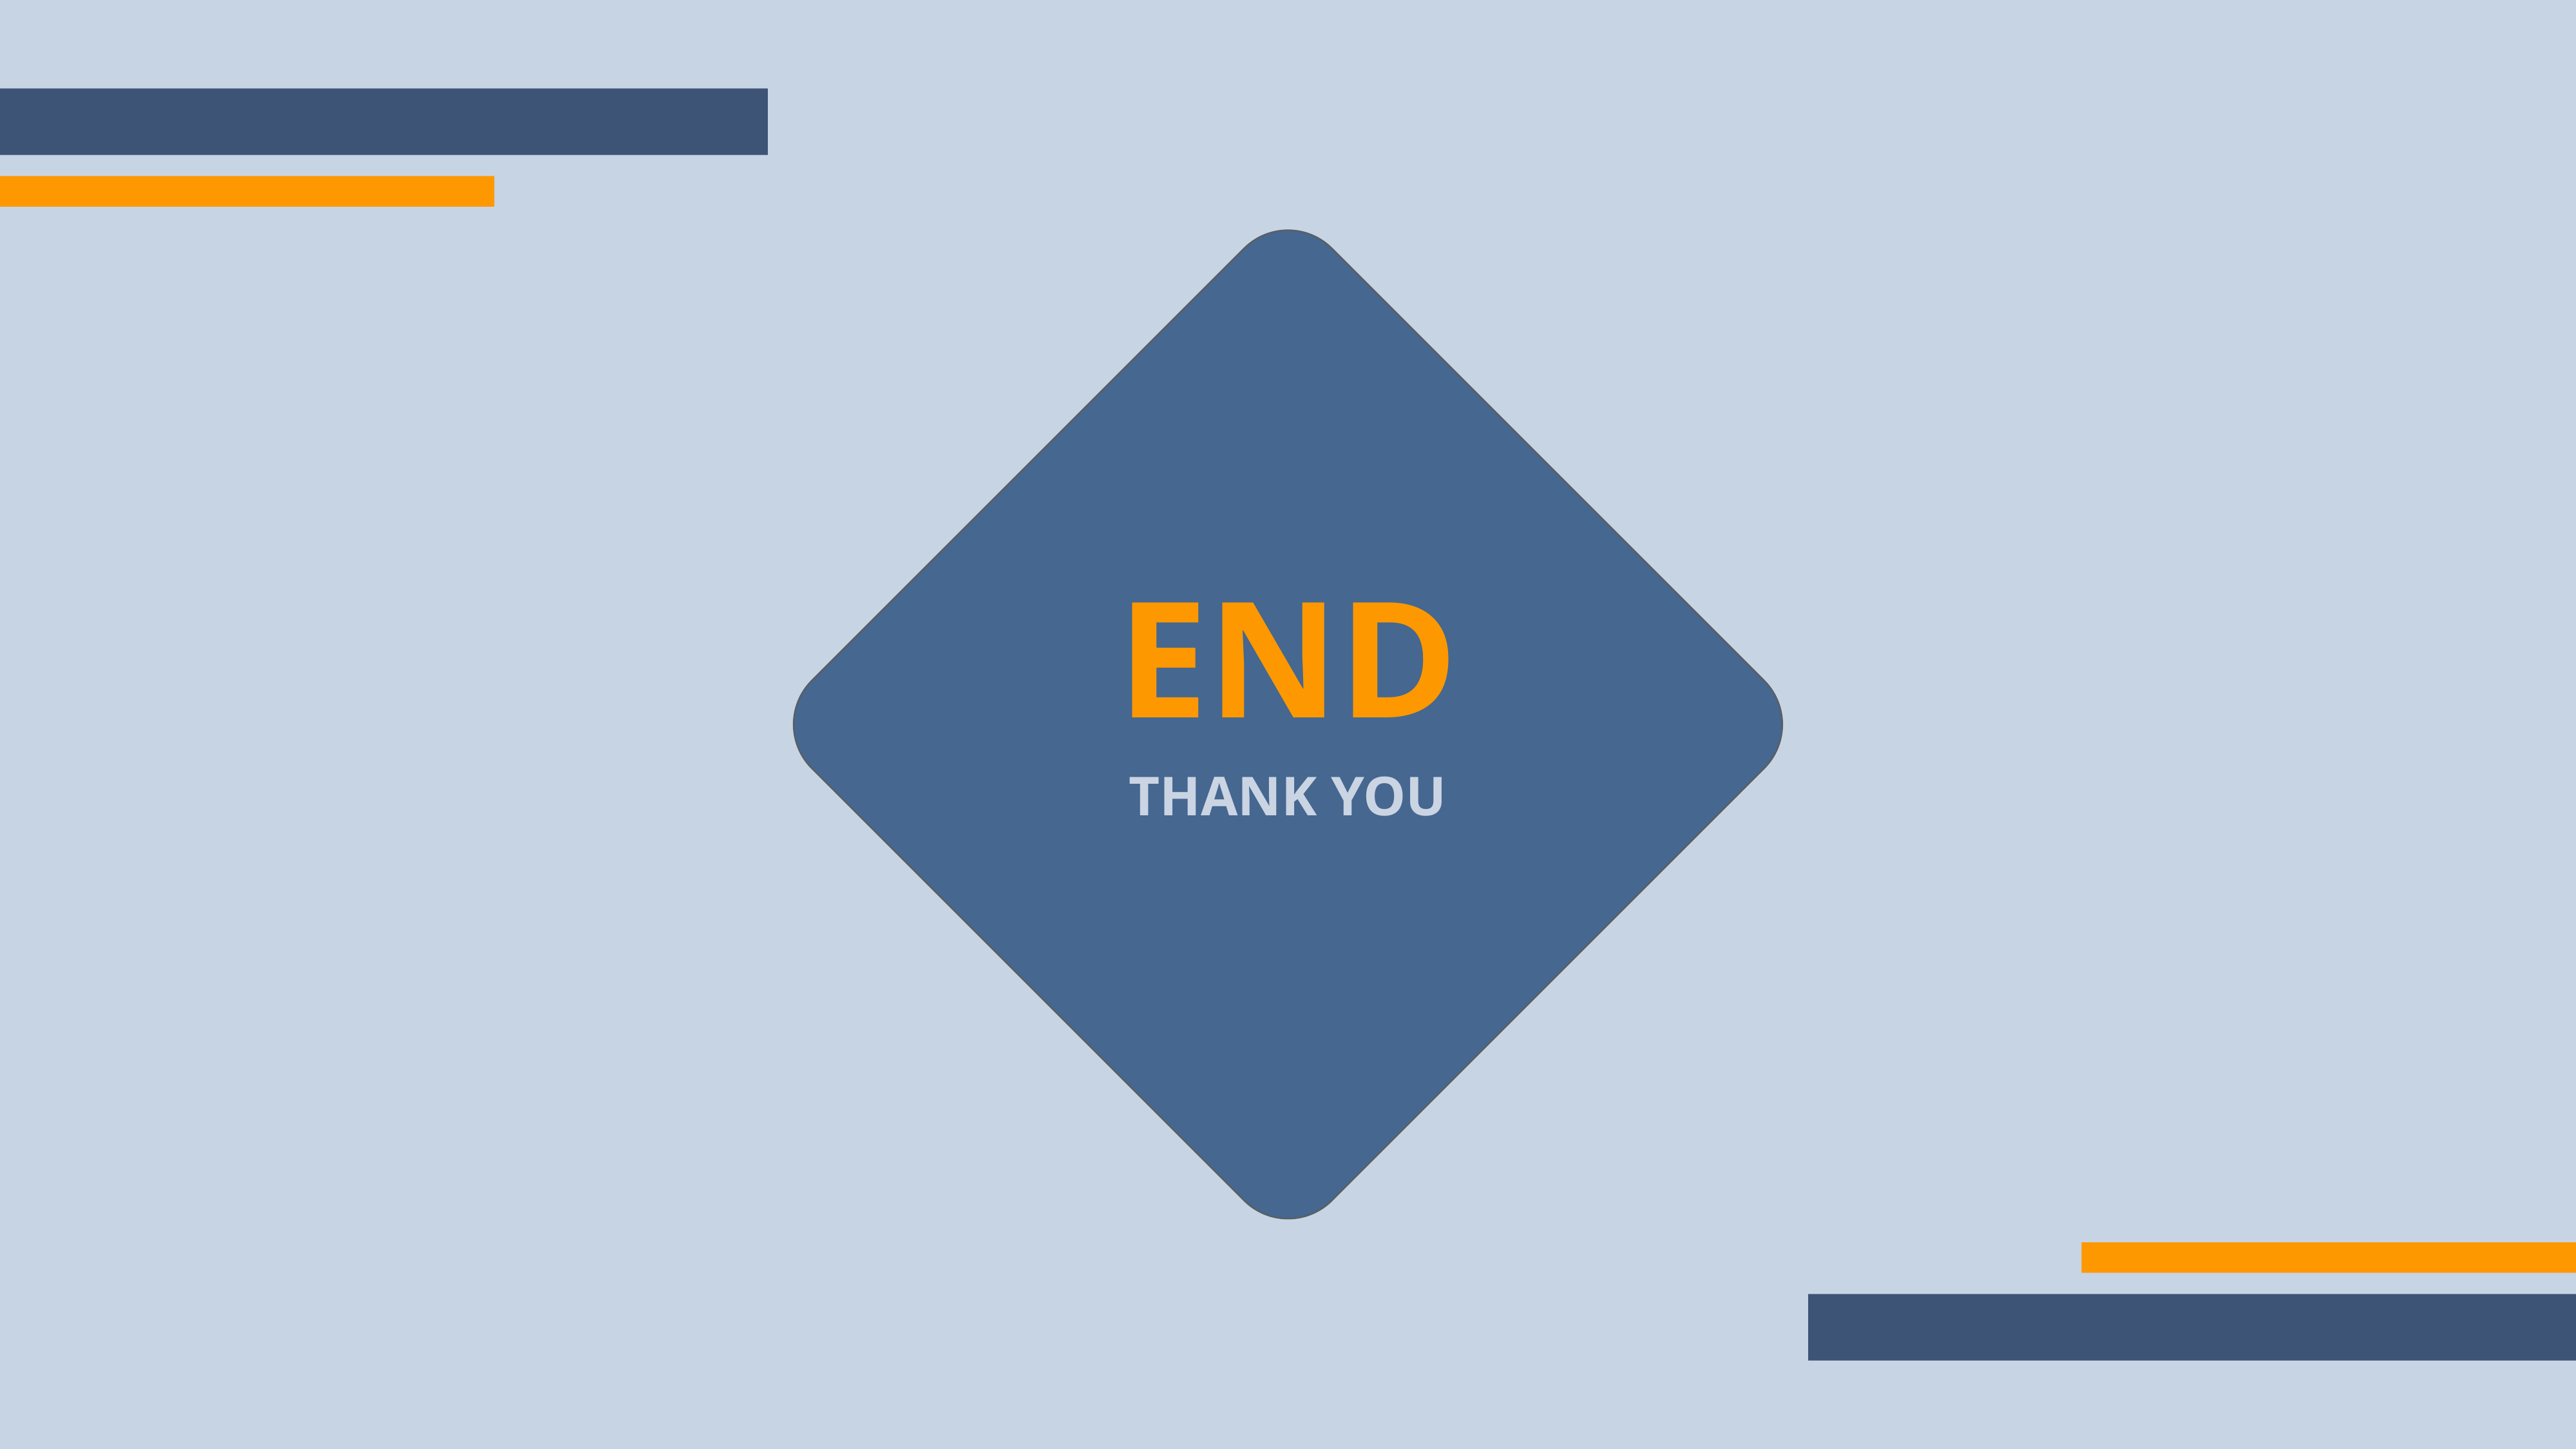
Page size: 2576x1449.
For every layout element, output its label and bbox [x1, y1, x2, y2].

text_box [1808, 1242, 2576, 1361]
text_box [995, 552, 1581, 832]
text_box [0, 88, 768, 207]
text_box [792, 229, 1784, 1220]
